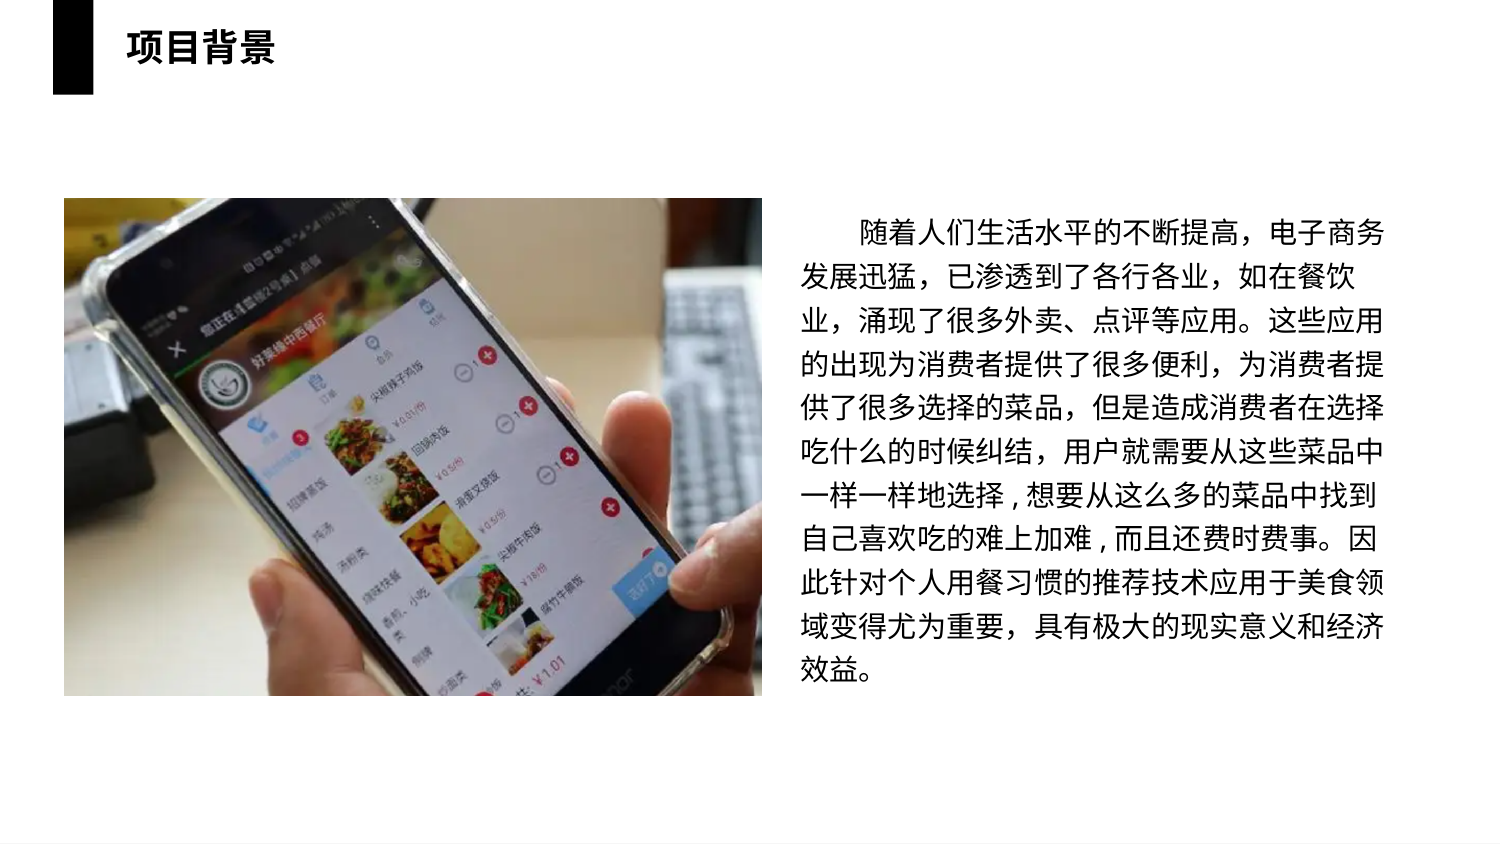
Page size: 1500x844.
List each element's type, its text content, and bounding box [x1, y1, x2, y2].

text_box 随着人们生活水平的不断提高，电子商务发展迅猛，已渗透到了各行各业，如在餐饮业，涌现了很多外卖、点评等应用。这些应用的出现为消费者提供了很多便利，为消费者提供了很多选择的菜品，但是造成消费者在选择吃什么的时候纠结，用户就需要从这些菜品中一样一样地选择,想要从这么多的菜品中找到自己喜欢吃的难上加难,而且还费时费事。因此针对个人用餐习惯的推荐技术应用于美食领域变得尤为重要，具有极大的现实意义和经济效益。 [785, 198, 1418, 695]
picture [64, 198, 762, 697]
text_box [52, 0, 361, 95]
